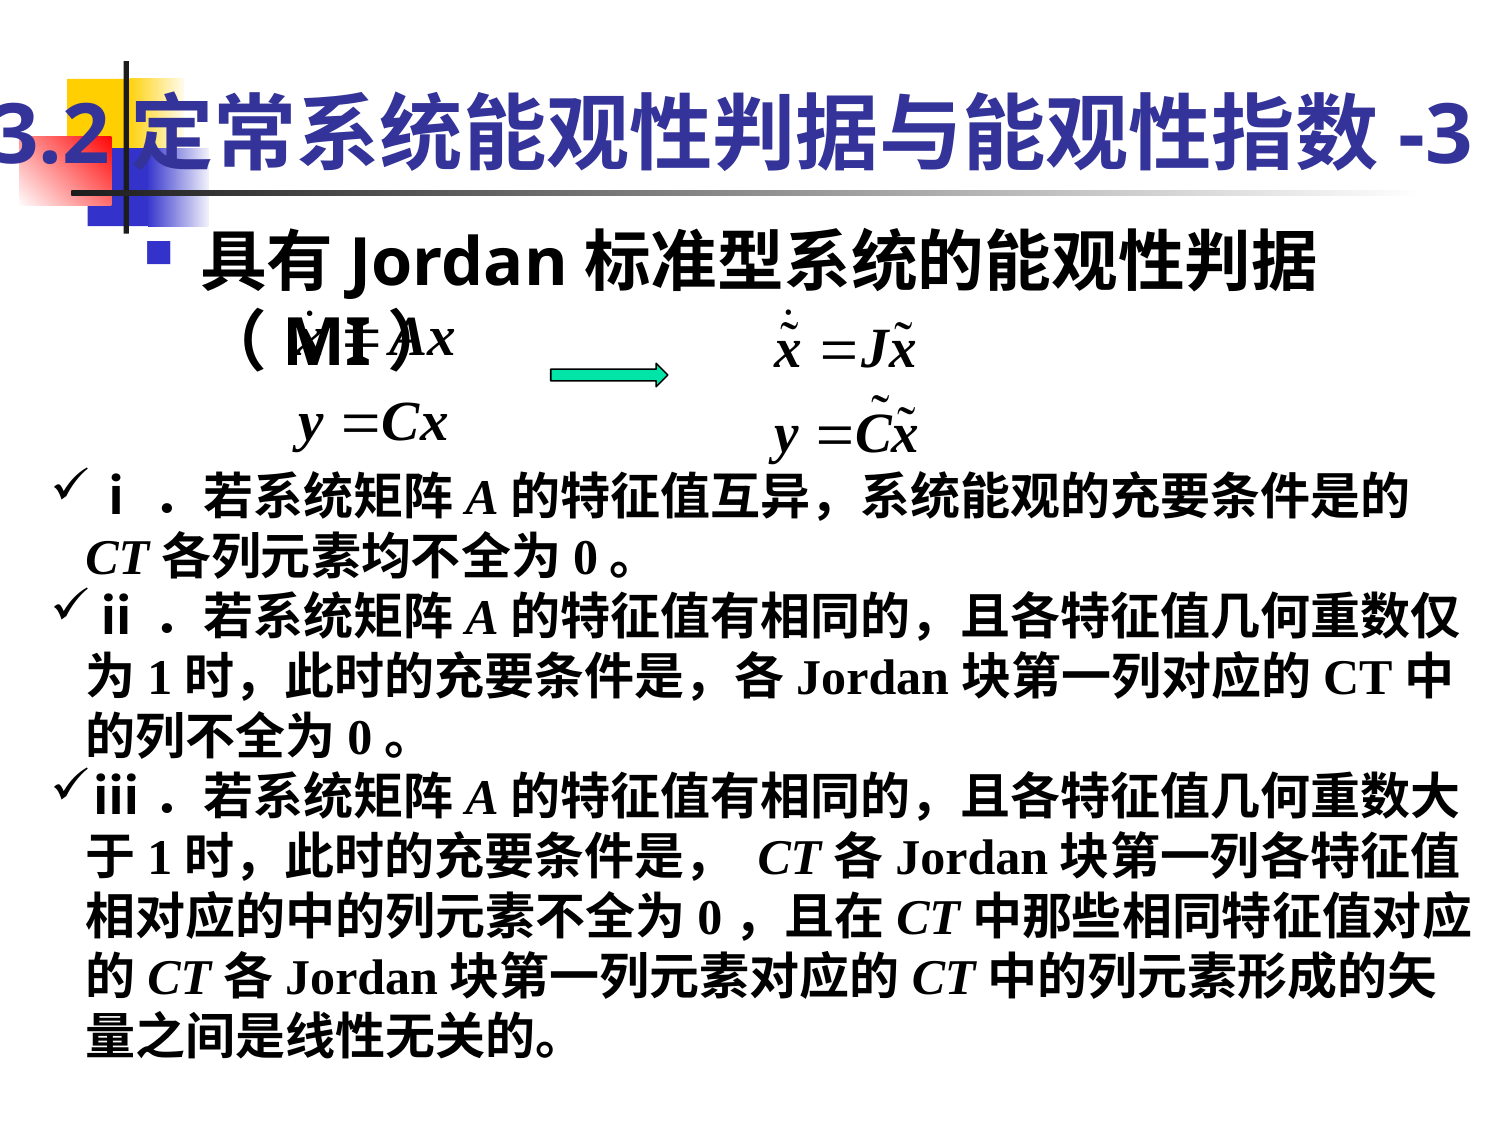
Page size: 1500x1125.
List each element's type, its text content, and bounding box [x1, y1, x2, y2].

text_box ⅰ．若系统矩阵A的特征值互异，系统能观的充要条件是的CT各列元素均不全为0。 ⅱ．若系统矩阵A的特征值有相同的，且各特征值几何重数仅为1时，此时的充要条件是，各Jordan块第一列对应的CT中的列不全为0。 ⅲ．若系统矩阵A的特征值有相同的，且各特征值几何重数大于1时，此时的充要条件是， CT各Jordan块第一列各特征值相对应的中的列元素不全为0，且在CT中那些相同特征值对应的CT各Jordan块第一列元素对应的CT中的列元素形成的矢量之间是线性无关的。 [35, 457, 1500, 1125]
title 3.2定常系统能观性判据与能观性指数-3 [0, 1, 1500, 188]
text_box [280, 301, 473, 465]
text_box [550, 363, 668, 387]
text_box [725, 301, 932, 481]
list 具有Jordan标准型系统的能观性判据（MI） [128, 210, 1500, 457]
